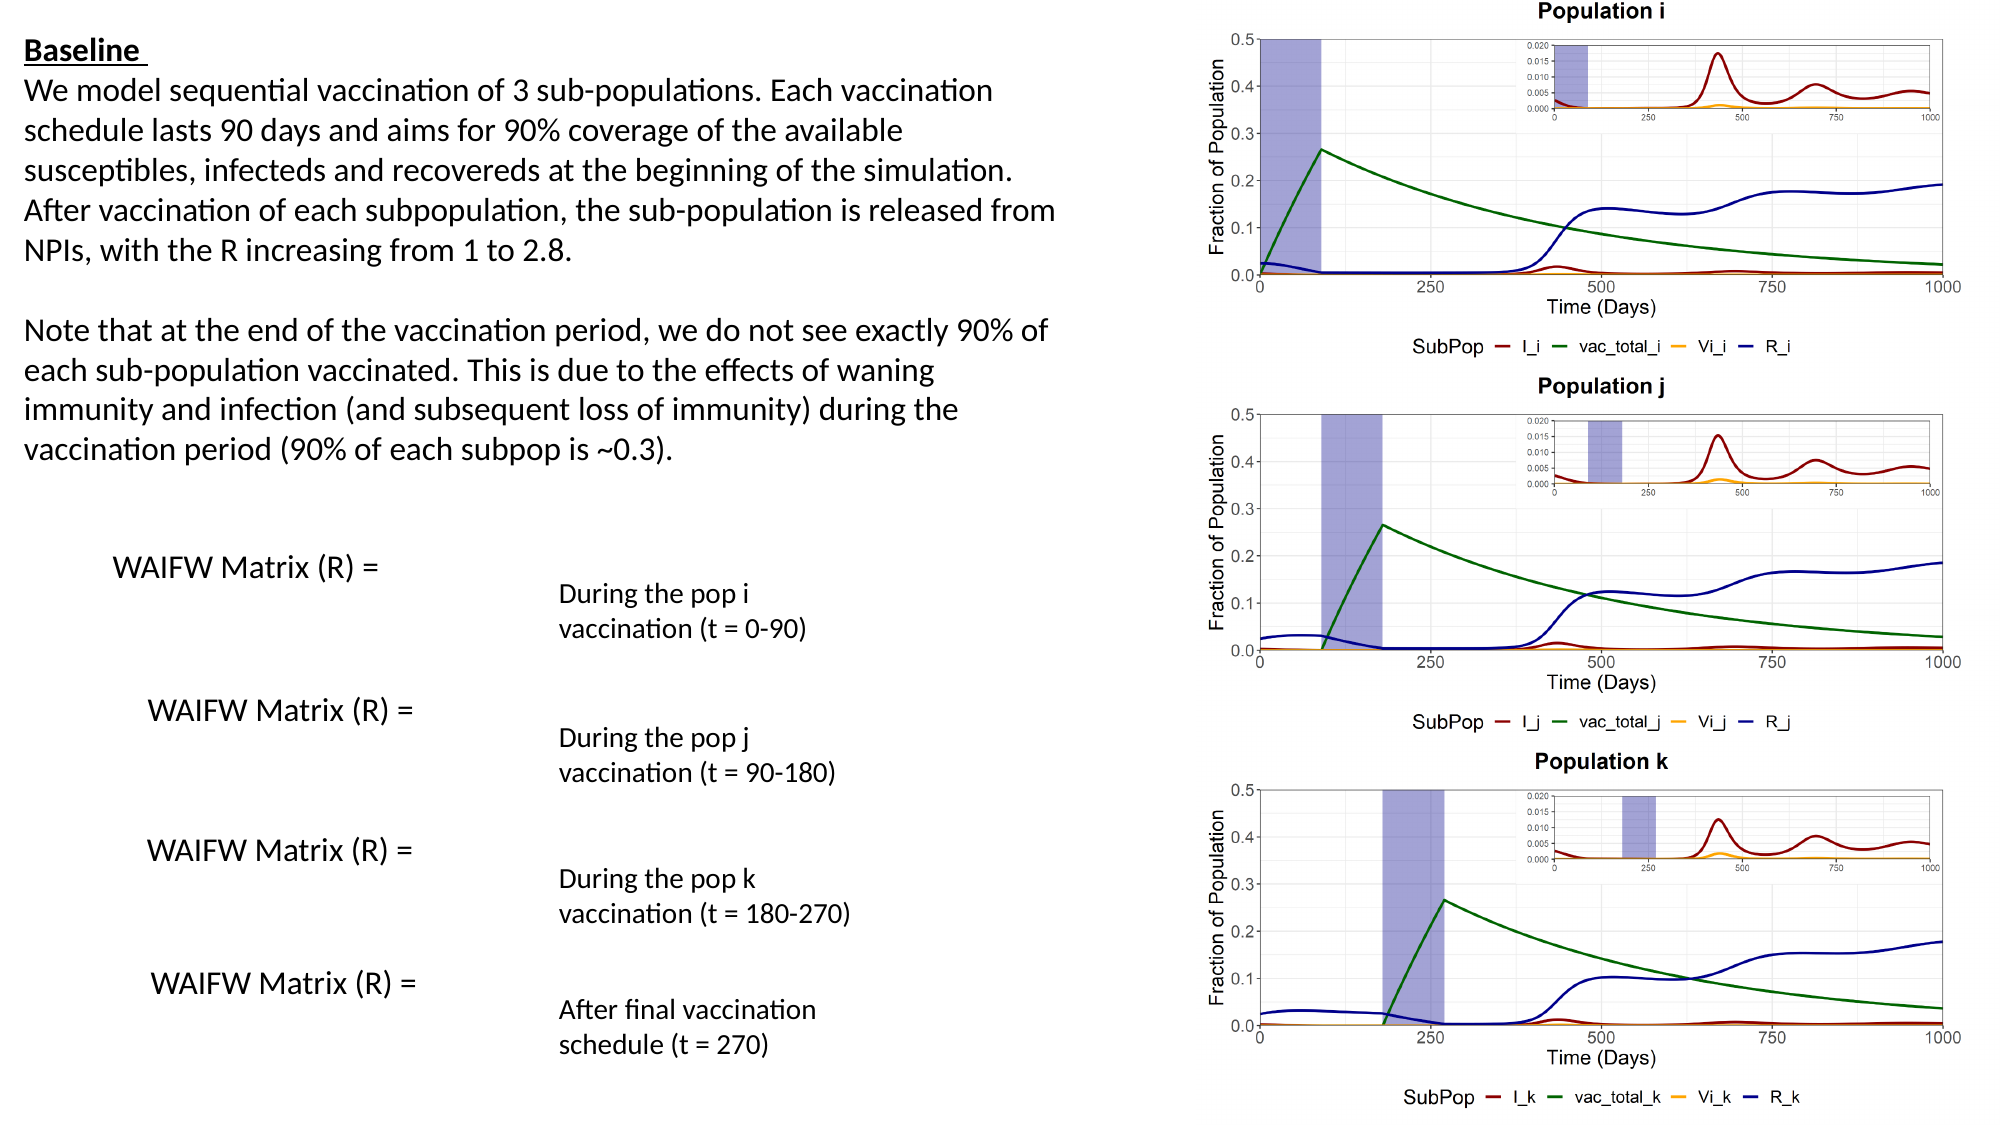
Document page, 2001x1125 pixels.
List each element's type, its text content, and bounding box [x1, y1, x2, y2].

text_box Baseline We model sequential vaccination of 3 sub-populations. Each vaccination schedule lasts 90 days and aims for 90% coverage of the available susceptibles, infecteds and recovereds at the beginning of the simulation. After vaccination of each subpopulation, the sub-population is released from NPIs, with the R increasing from 1 to 2.8. Note that at the end of the vaccination period, we do not see exactly 90% of each sub-population vaccinated. This is due to the effects of waning immunity and infection (and subsequent loss of immunity) during the vaccination period (90% of each subpop is ~0.3). [9, 20, 1073, 475]
text_box During the pop i vaccination (t = 0-90) [544, 567, 879, 652]
text_box During the pop k vaccination (t = 180-270) [544, 851, 910, 937]
text_box During the pop j vaccination (t = 90-180) [544, 710, 879, 796]
text_box After final vaccination schedule (t = 270) [544, 982, 910, 1068]
picture [1196, 0, 2000, 1125]
